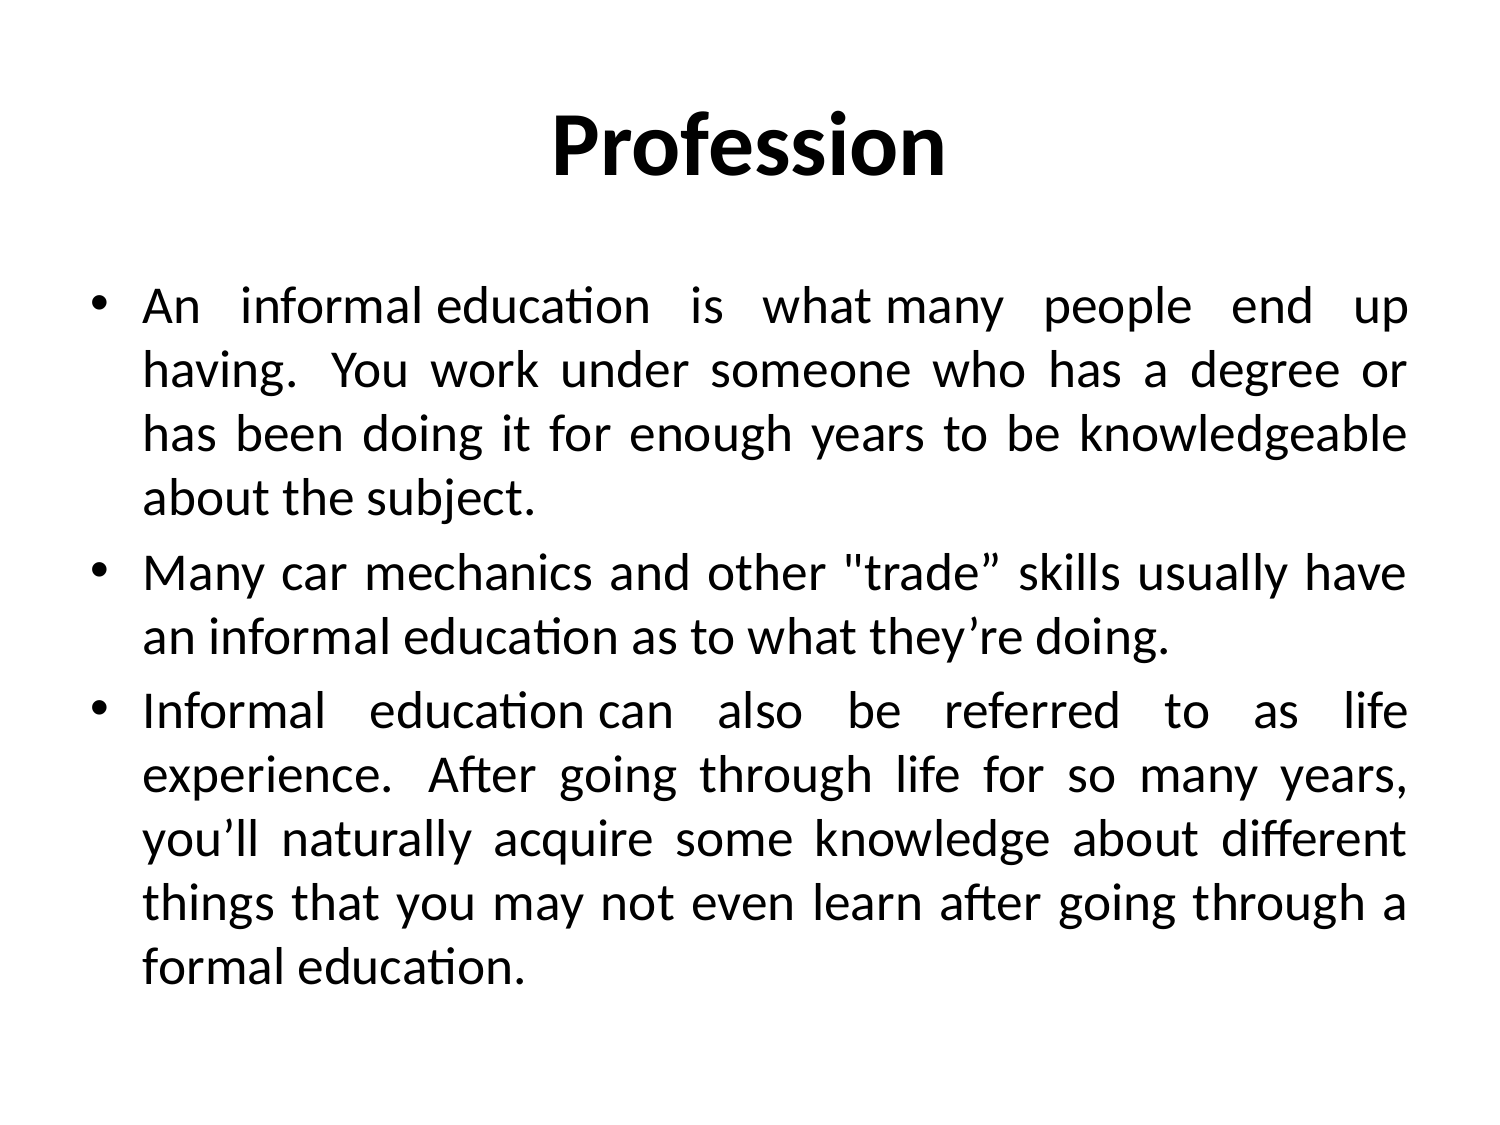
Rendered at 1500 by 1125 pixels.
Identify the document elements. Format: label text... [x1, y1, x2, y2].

title Profession [75, 45, 1425, 233]
list An informal education is what many people end up having. You work under someone who has a degree or has been doing it for enough years to be knowledgeable about the subject. Many car mechanics and other "trade” skills usually have an informal education as to what they’re doing. Informal education can also be referred to as life experience. After going through life for so many years, you’ll naturally acquire some knowledge about different things that you may not even learn after going through a formal education. [75, 262, 1425, 1005]
